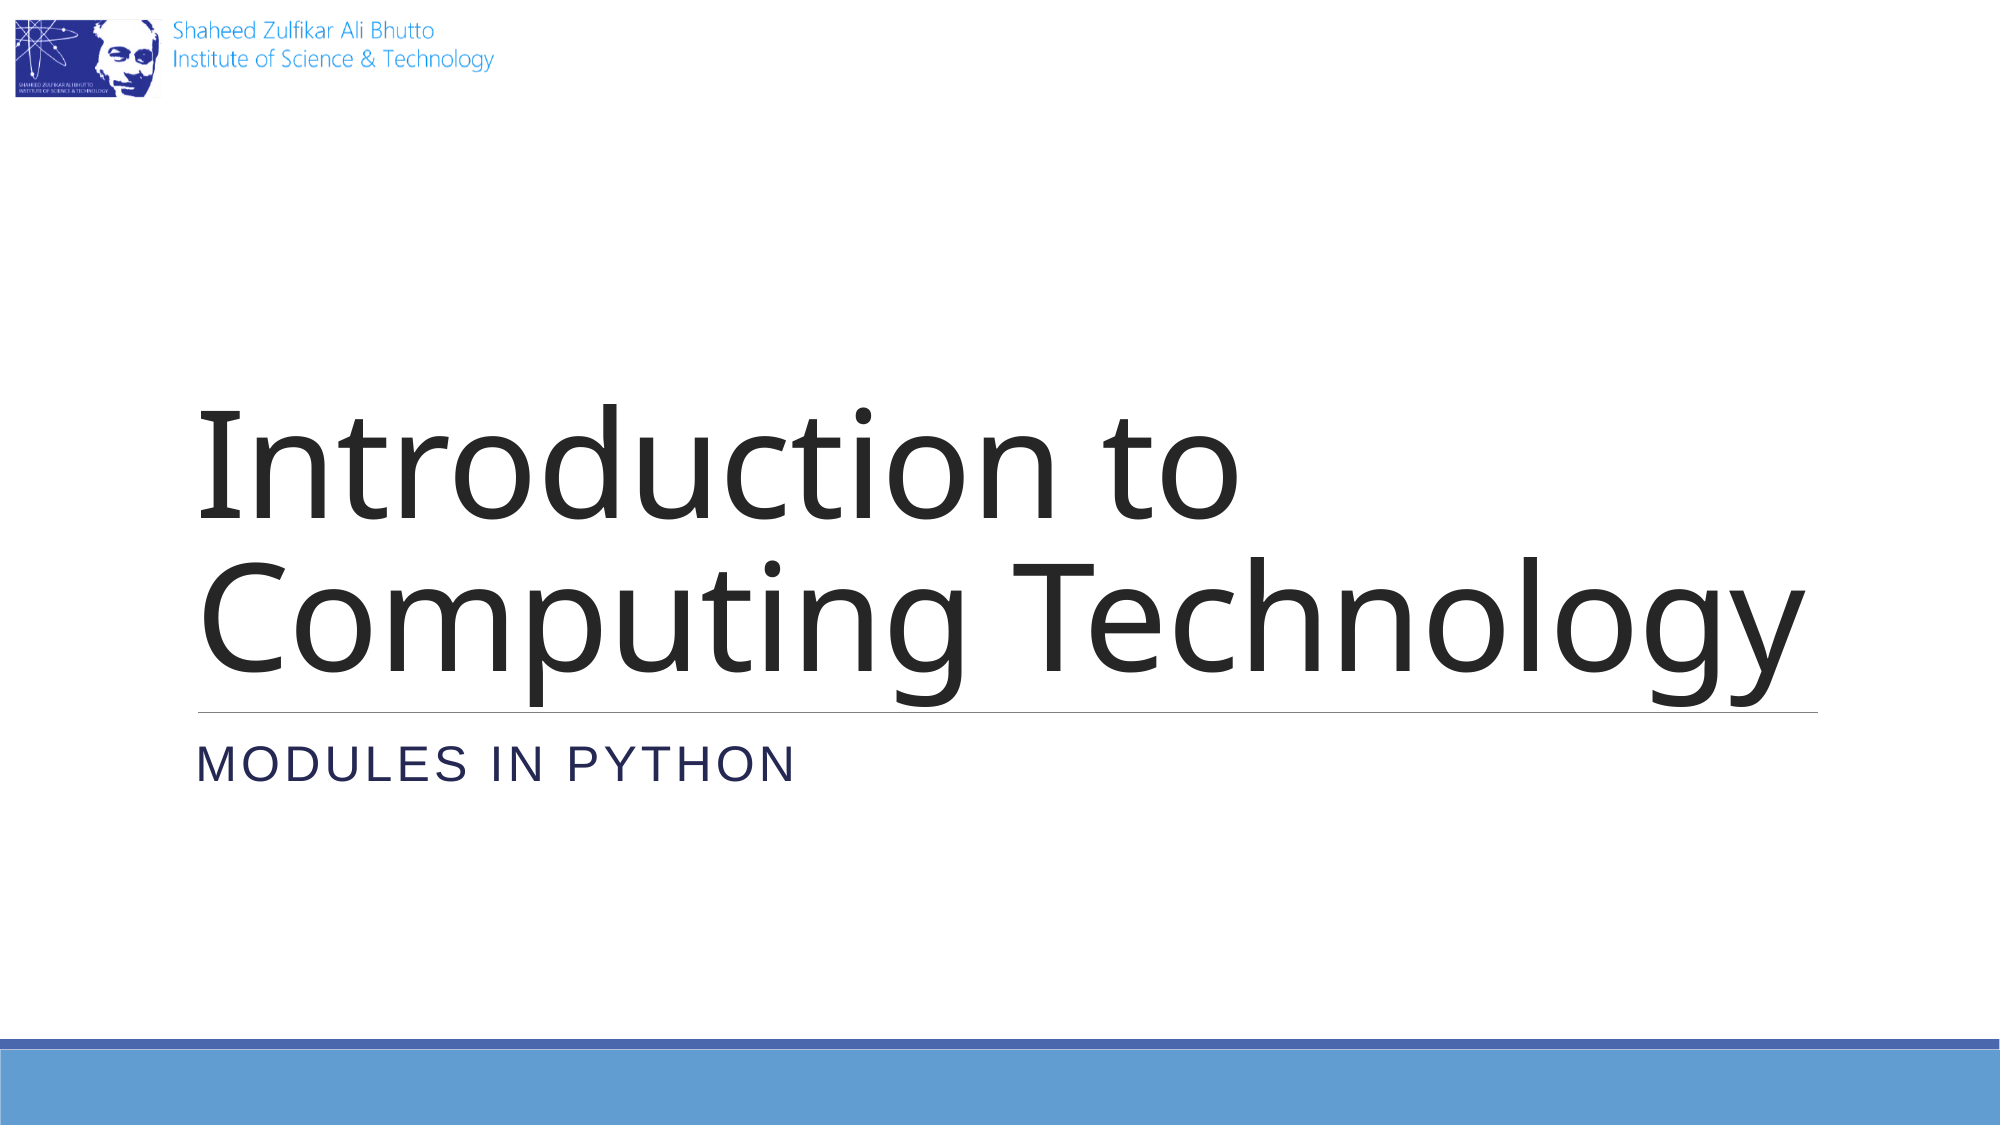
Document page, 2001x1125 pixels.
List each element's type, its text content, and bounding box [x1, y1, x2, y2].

title Introduction to Computing Technology [180, 124, 1830, 710]
subtitle Modules in python [180, 730, 1831, 919]
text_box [0, 0, 509, 117]
